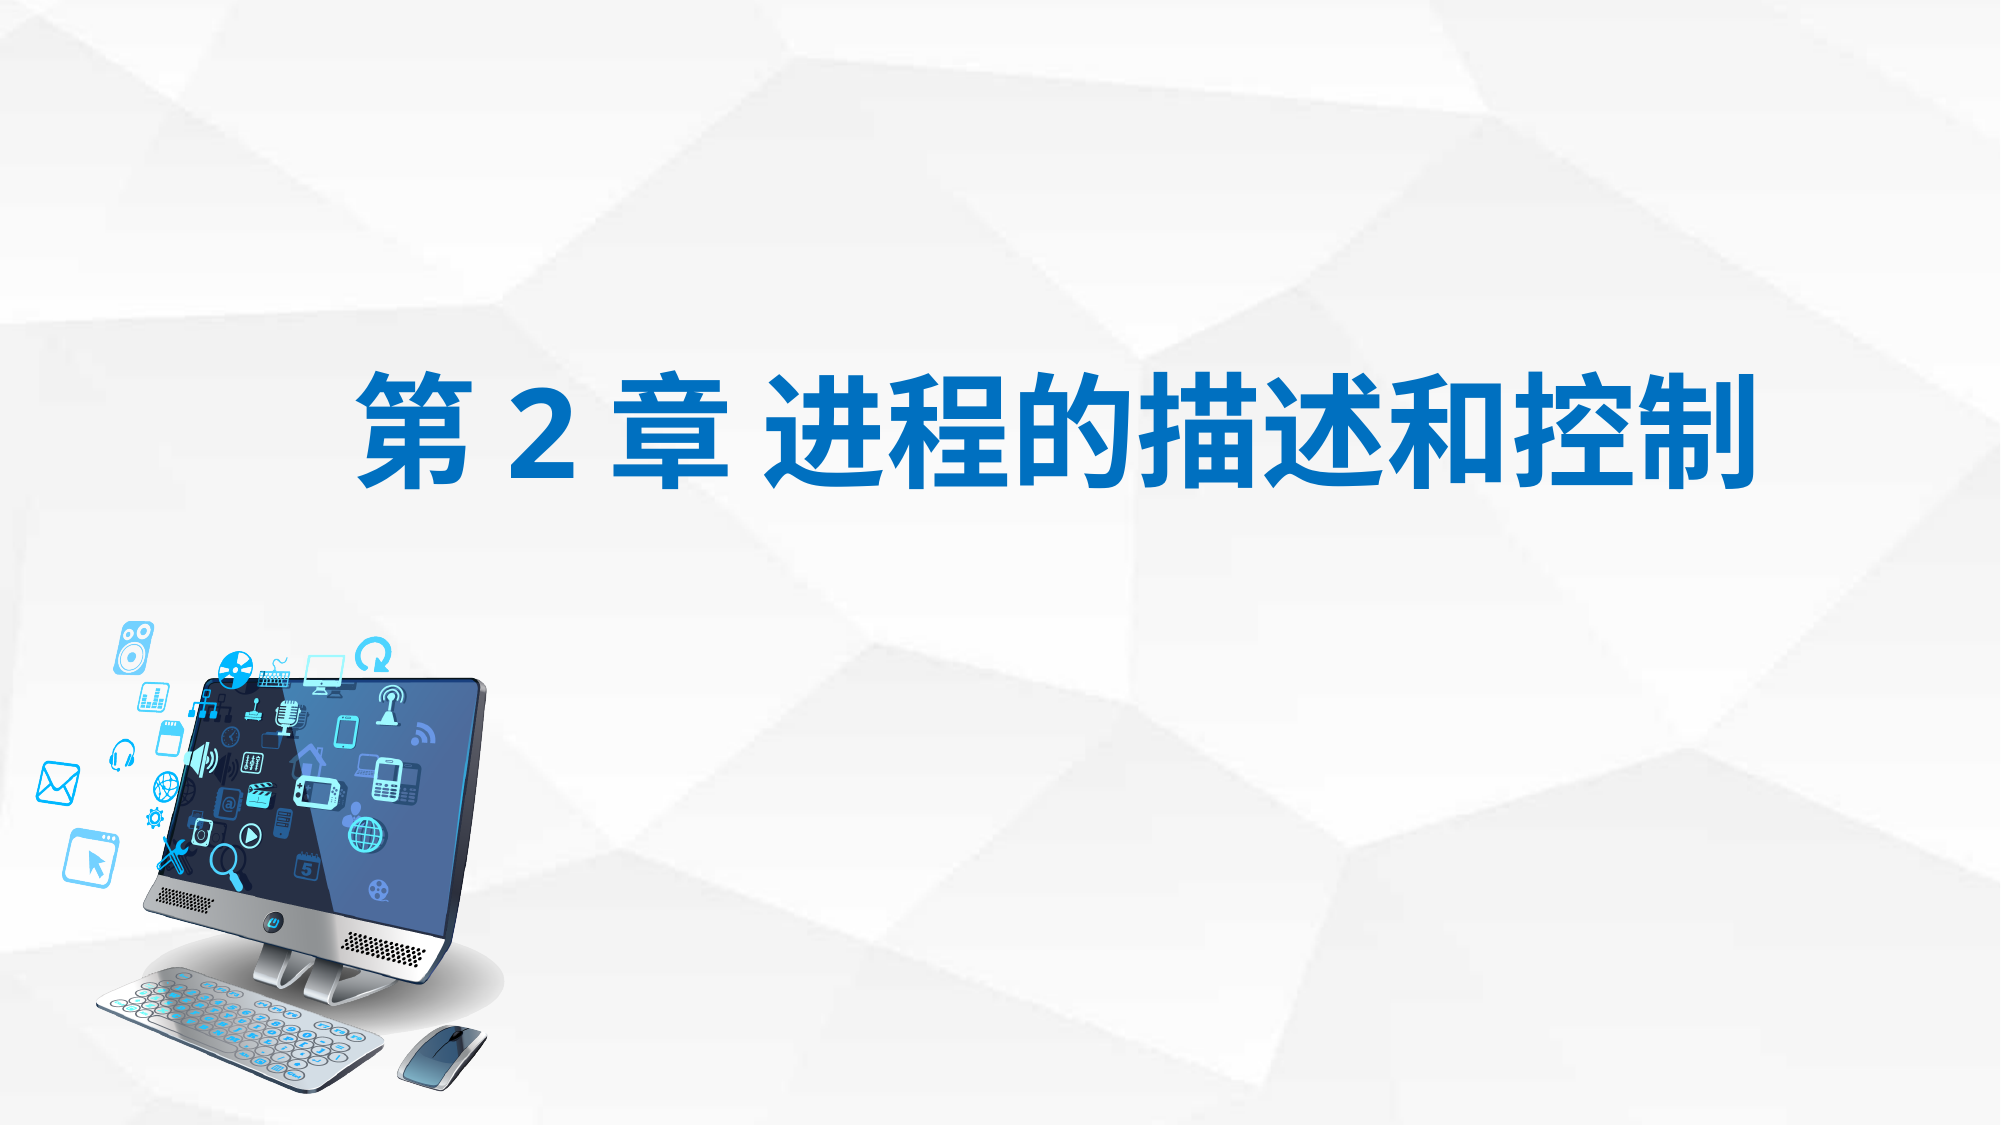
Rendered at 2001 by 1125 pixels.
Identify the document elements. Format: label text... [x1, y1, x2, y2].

picture [0, 0, 2001, 1125]
text_box 第2章 进程的描述和控制 [329, 346, 1812, 511]
